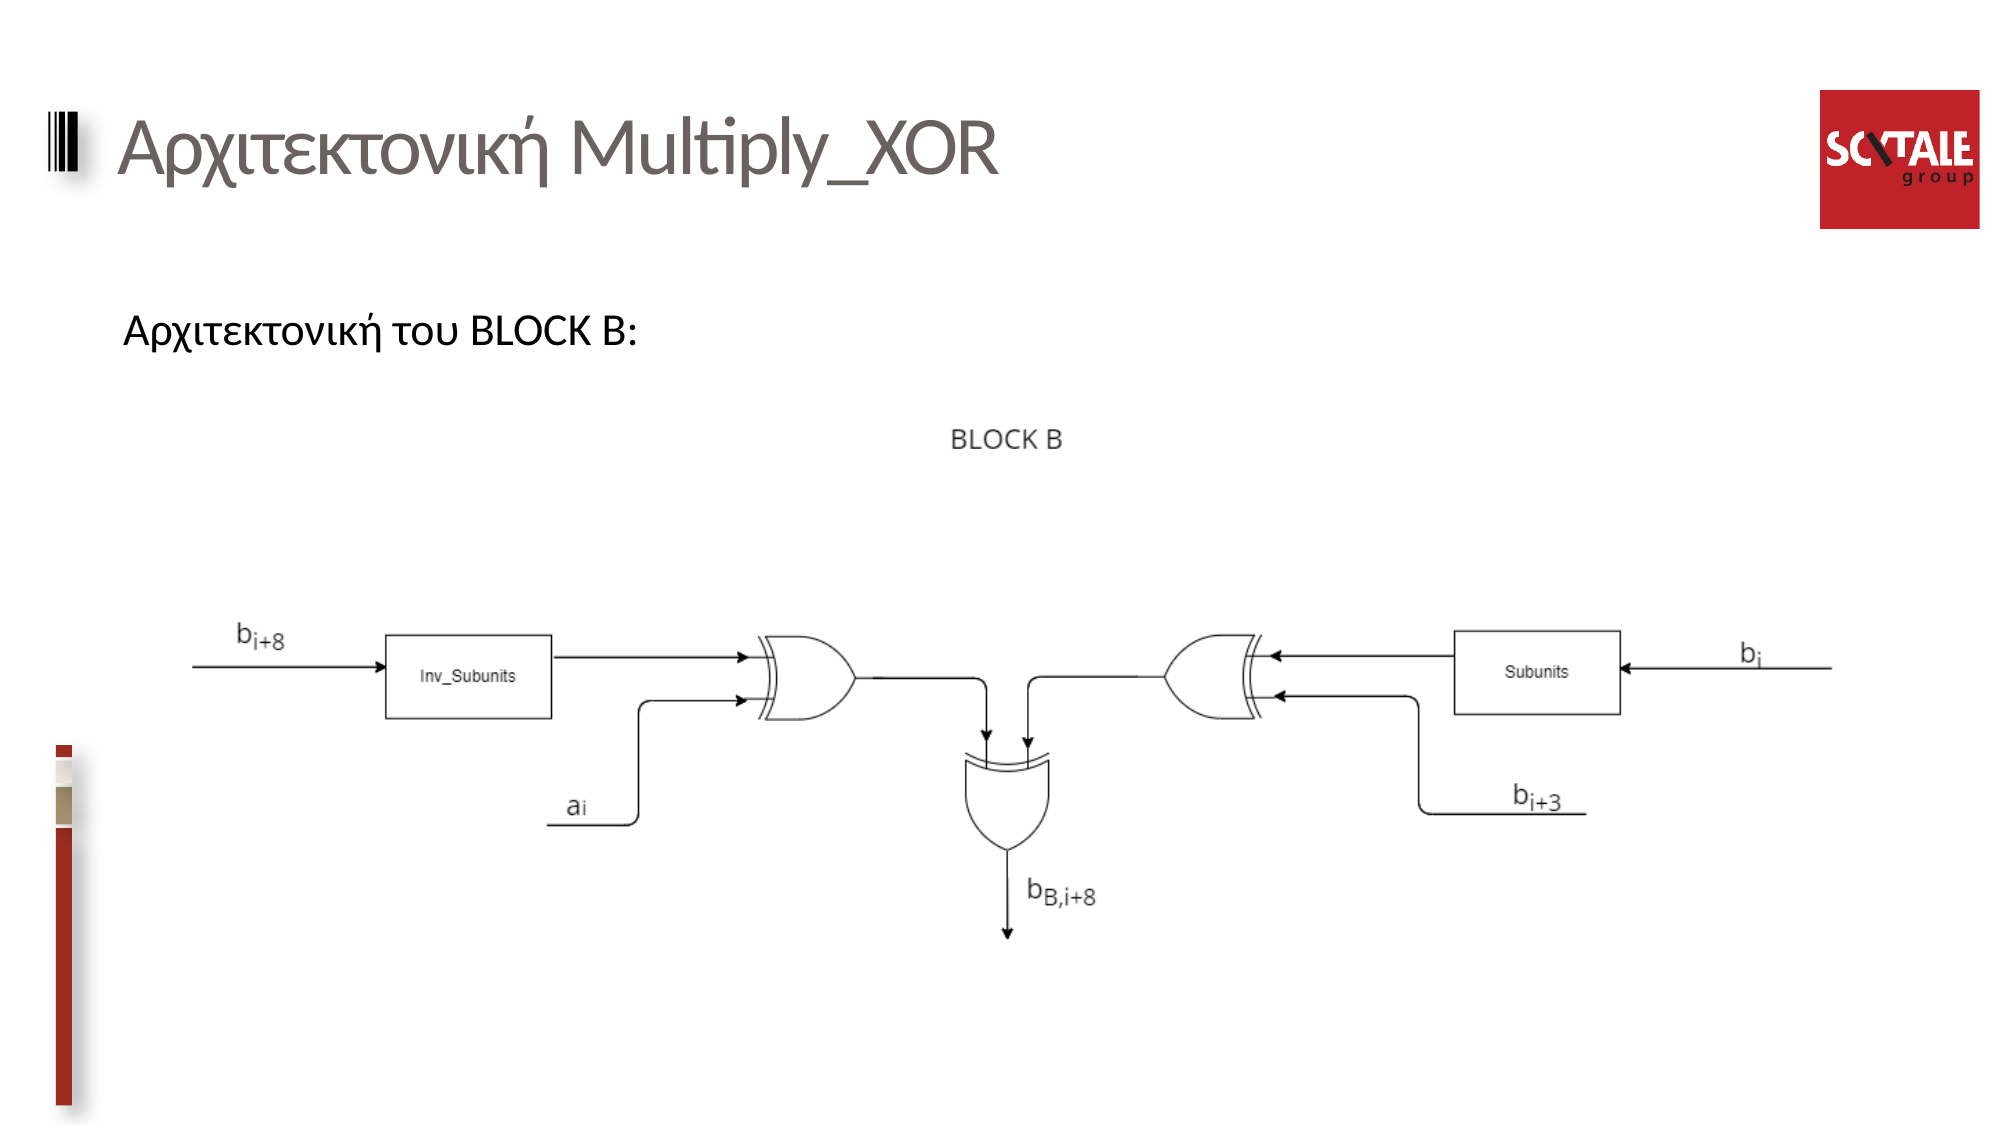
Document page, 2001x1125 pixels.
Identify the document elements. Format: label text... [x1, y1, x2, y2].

title Αρχιτεκτονική Multiply_XOR [102, 83, 1900, 234]
picture [191, 406, 1849, 951]
list Αρχιτεκτονική του BLOCK B: [102, 292, 1900, 1043]
picture [1900, 90, 1980, 229]
